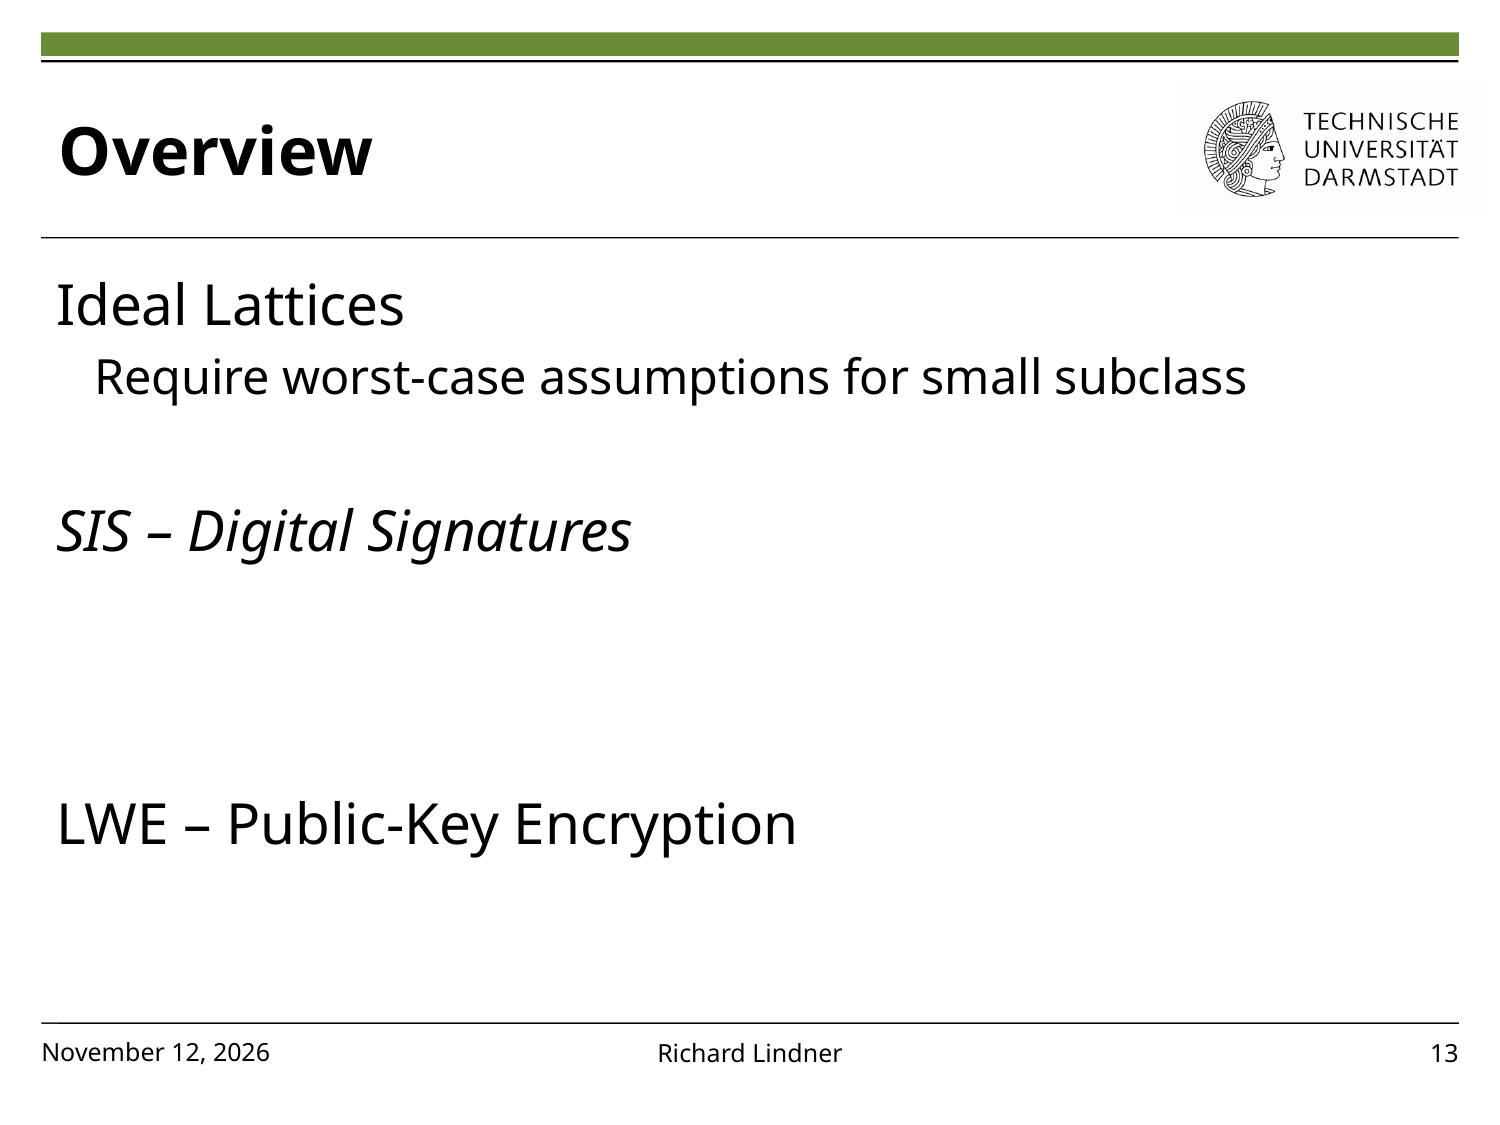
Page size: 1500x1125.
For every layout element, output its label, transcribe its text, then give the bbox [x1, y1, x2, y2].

footer Richard Lindner [512, 1024, 988, 1084]
list Ideal Lattices Require worst-case assumptions for small subclass SIS – Digital Signatures LWE – Public-Key Encryption [40, 260, 1459, 1000]
title Overview [58, 79, 1188, 218]
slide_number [41, 1023, 392, 1084]
picture [1188, 84, 1483, 214]
slide_number 13 [1108, 1024, 1459, 1085]
